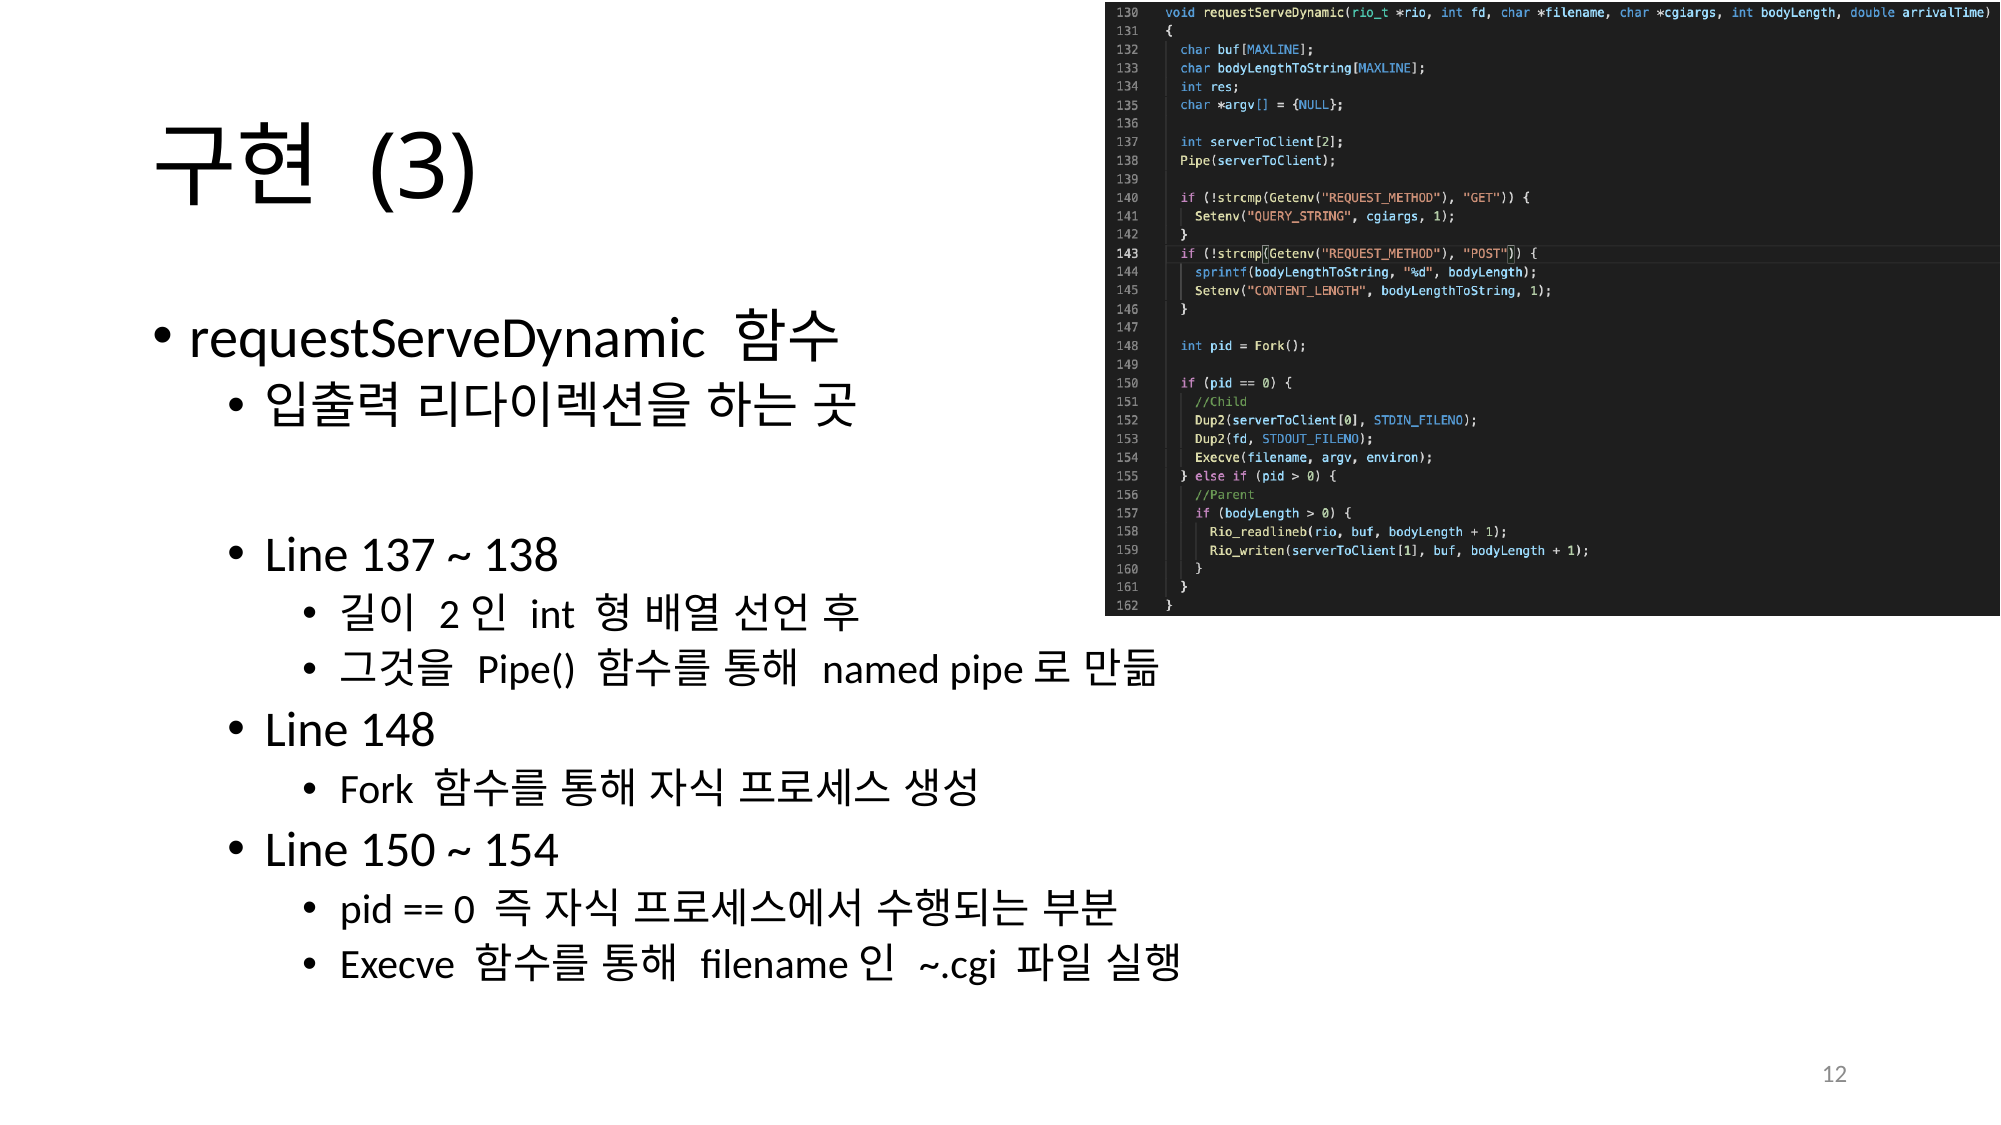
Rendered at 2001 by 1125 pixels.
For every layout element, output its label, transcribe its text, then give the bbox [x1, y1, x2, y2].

picture [1105, 2, 2000, 616]
slide_number 12 [1412, 1042, 1863, 1103]
title 구현 (3) [137, 59, 1105, 278]
list requestServeDynamic 함수 입출력 리다이렉션을 하는 곳 Line 137 ~ 138 길이 2인 int 형 배열 선언 후 그것을 Pipe() 함수를 통해 named pipe로 만듦 Line 148 Fork 함수를 통해 자식 프로세스 생성 Line 150 ~ 154 pid == 0 즉 자식 프로세스에서 수행되는 부분 Execve 함수를 통해 filename인 ~.cgi 파일 실행 [137, 299, 1863, 1043]
